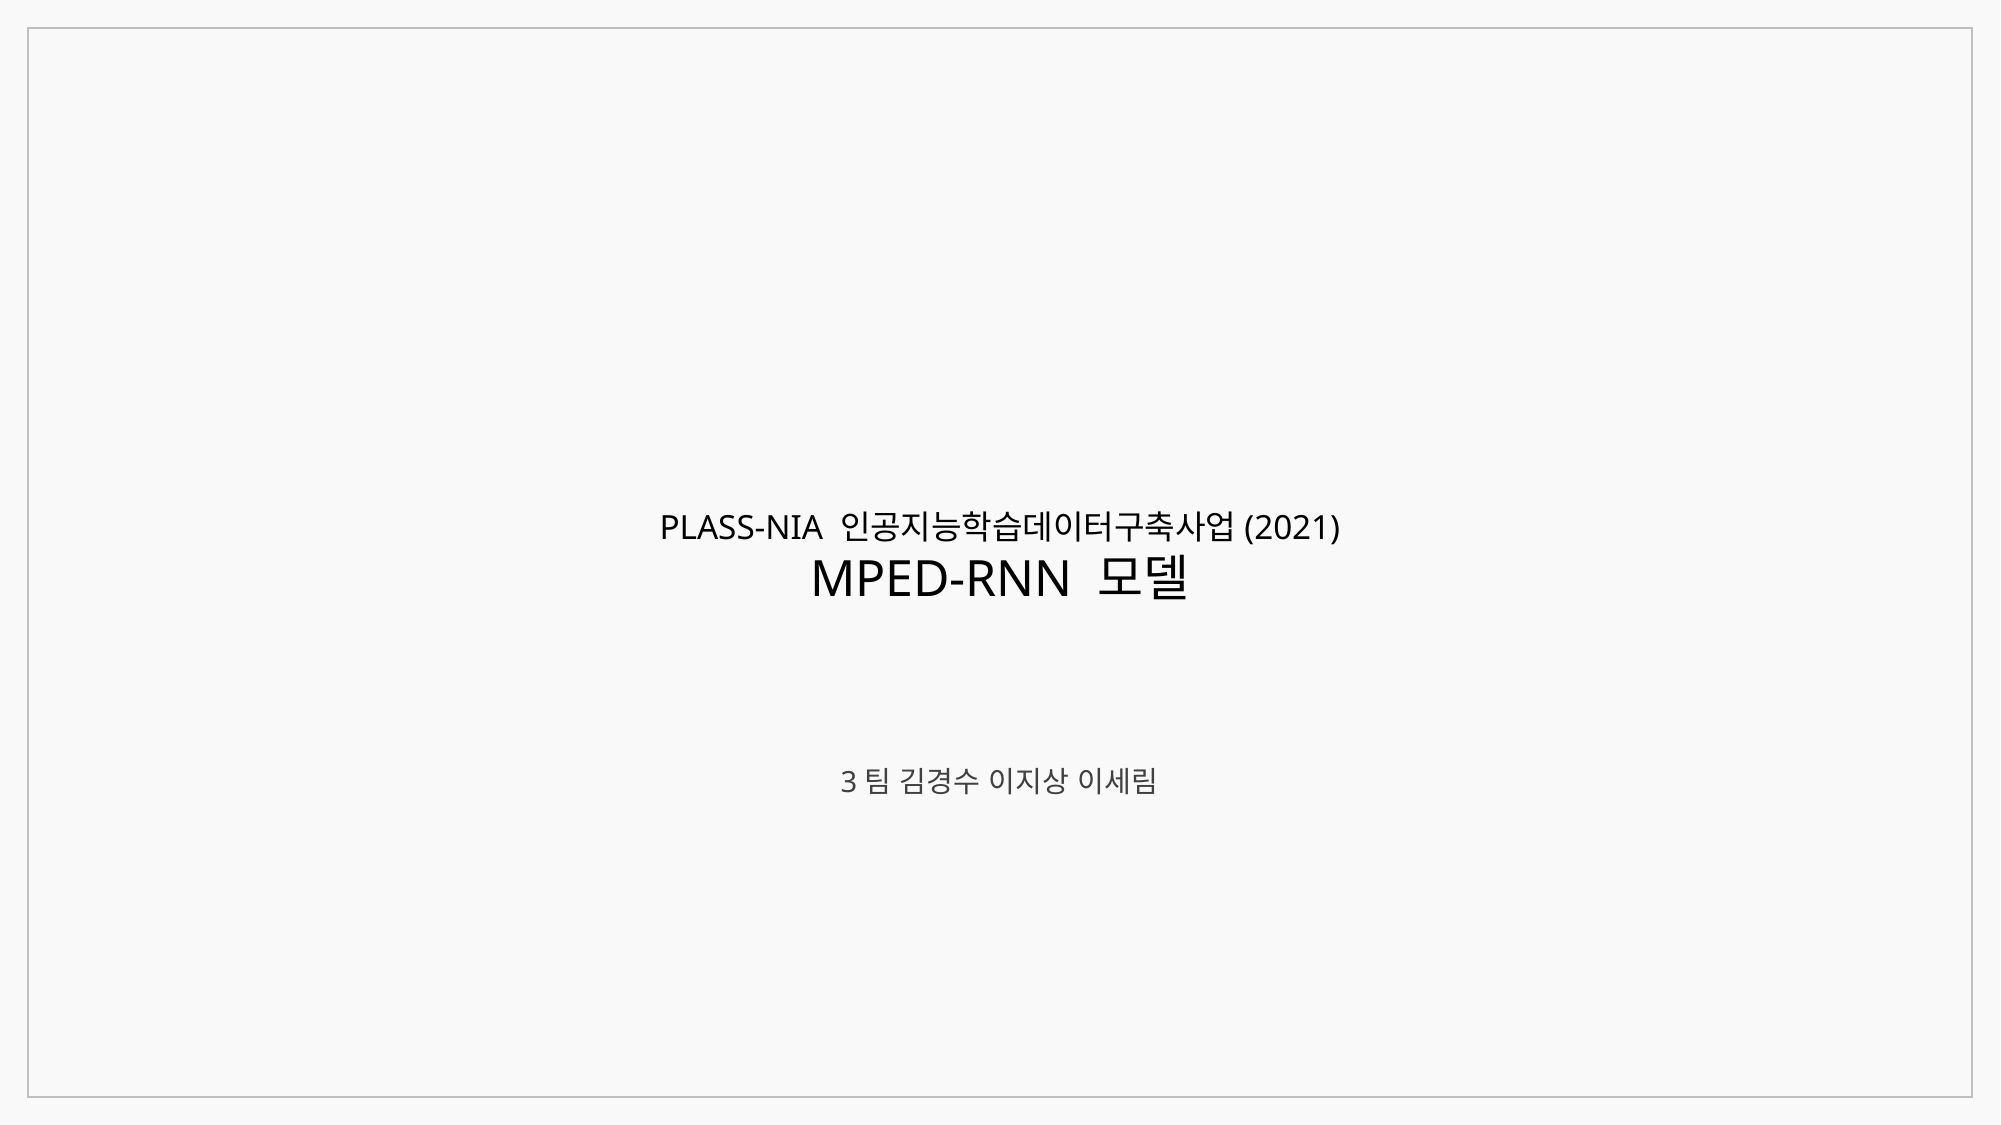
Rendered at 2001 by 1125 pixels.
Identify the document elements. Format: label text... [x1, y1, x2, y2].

text_box 3팀 김경수 이지상 이세림 [748, 755, 1252, 806]
text_box PLASS-NIA 인공지능학습데이터구축사업(2021) MPED-RNN 모델 [493, 499, 1507, 614]
text_box [27, 27, 1973, 1098]
